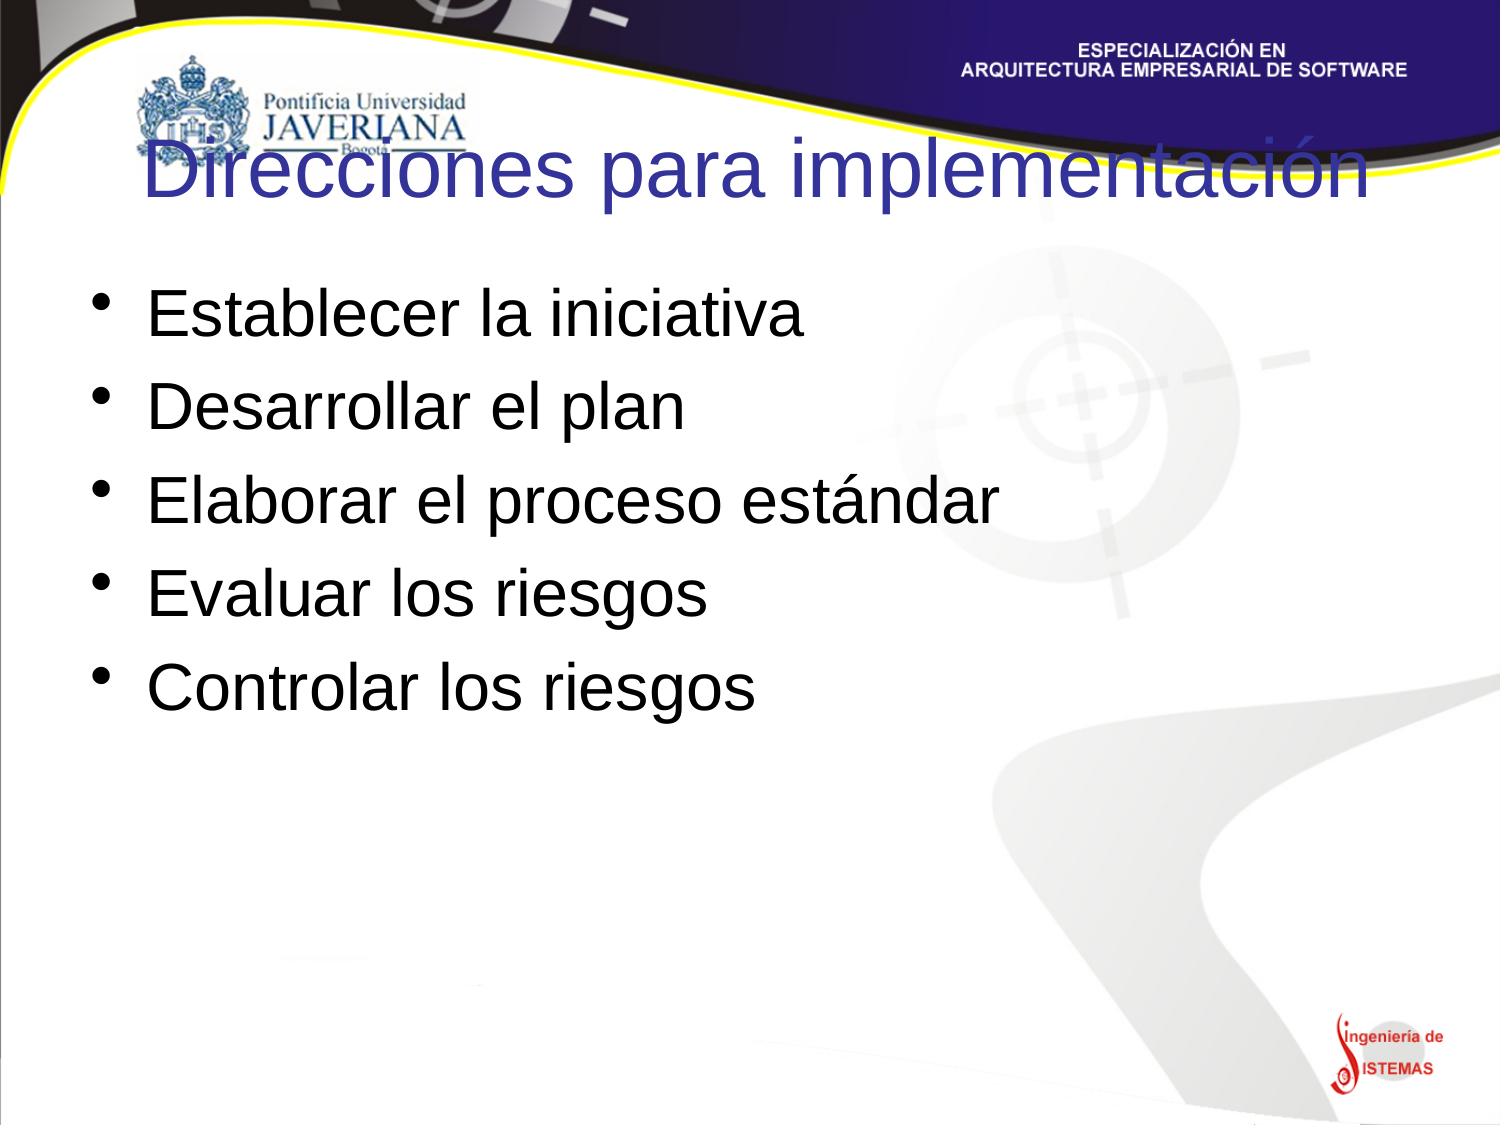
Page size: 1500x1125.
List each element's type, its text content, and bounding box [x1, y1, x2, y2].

list Establecer la iniciativa Desarrollar el plan Elaborar el proceso estándar Evaluar los riesgos Controlar los riesgos [74, 262, 1426, 1006]
title Direcciones para implementación [81, 70, 1433, 259]
picture [0, 0, 1500, 1125]
